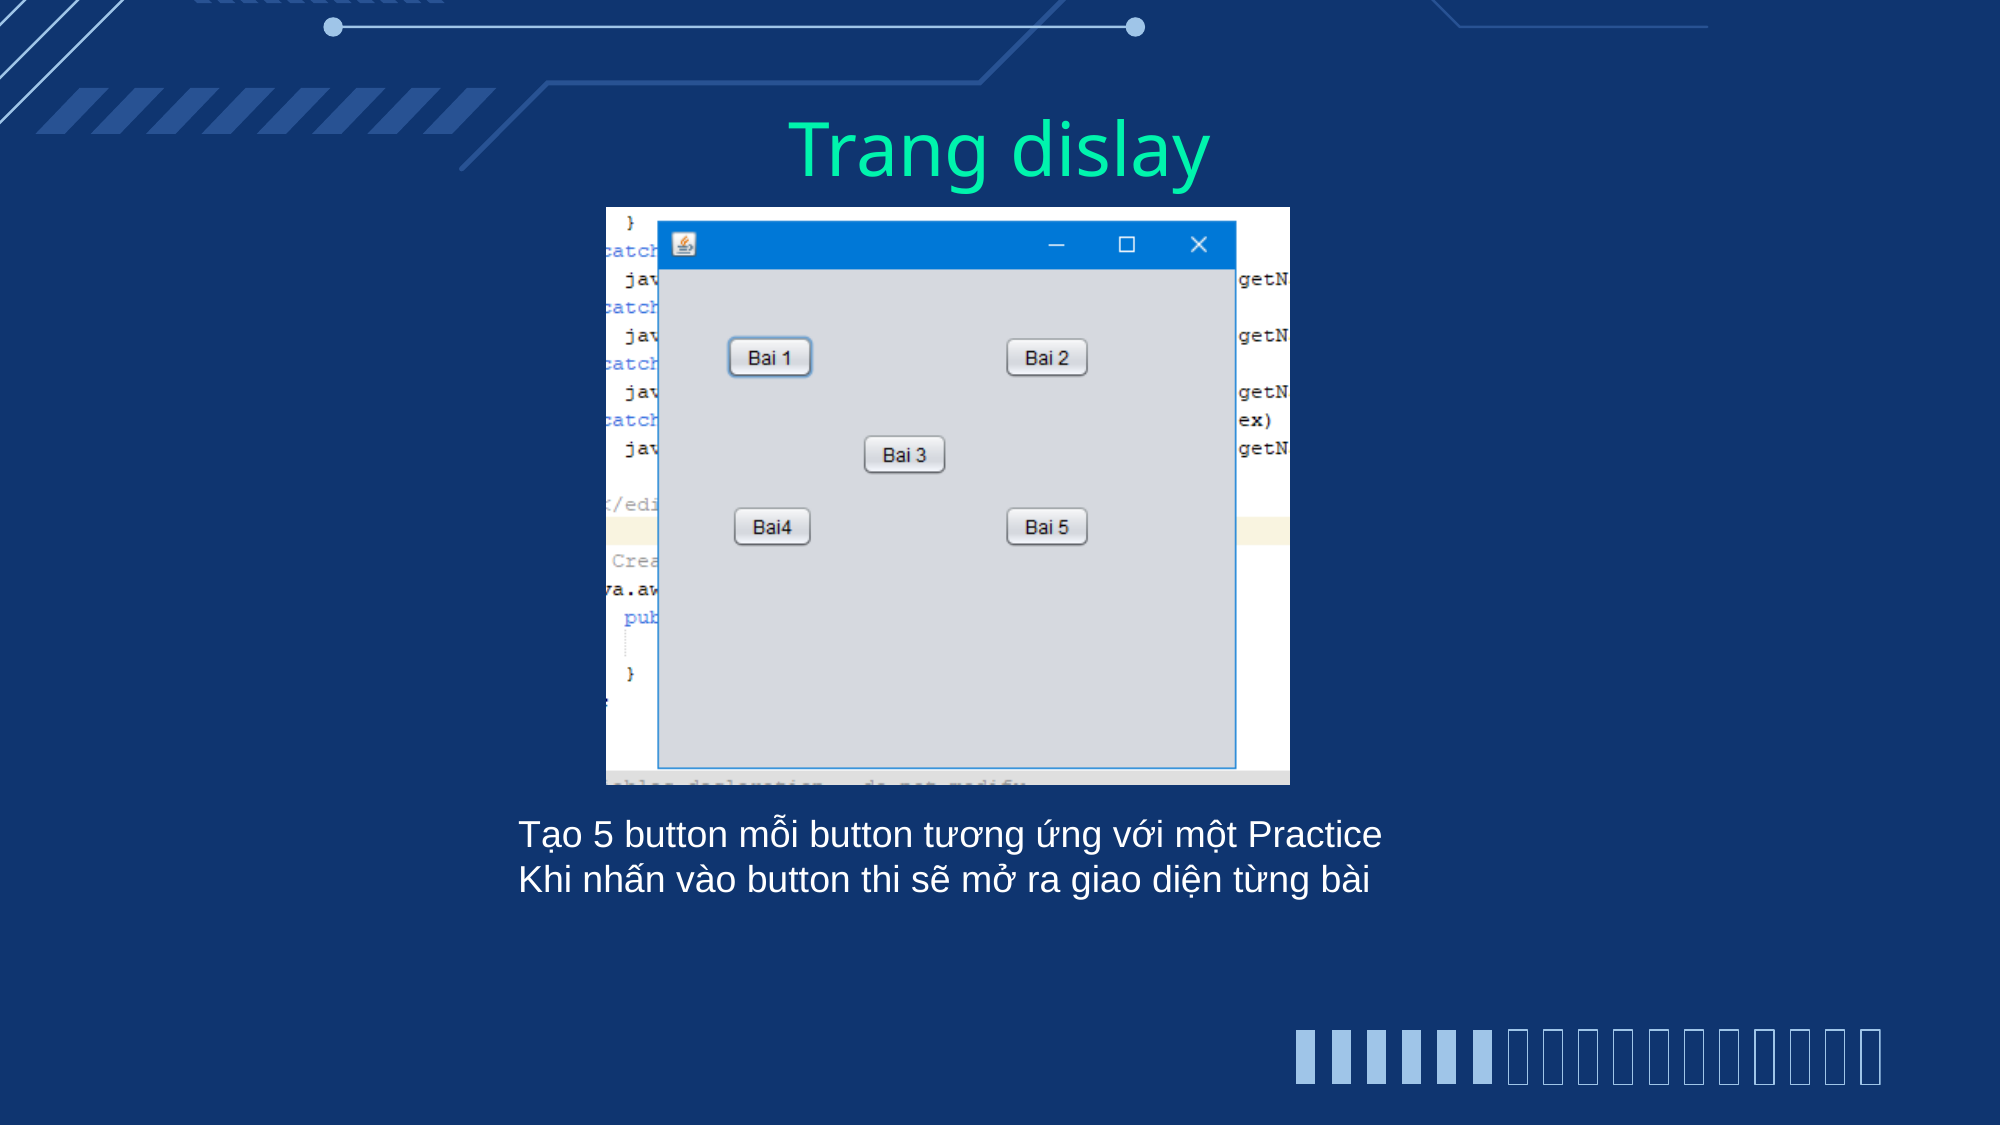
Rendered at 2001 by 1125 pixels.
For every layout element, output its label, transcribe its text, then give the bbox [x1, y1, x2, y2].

title Trang dislay [157, 101, 1843, 208]
picture [606, 207, 1290, 785]
text_box Tạo 5 button mỗi button tương ứng với một Practice Khi nhấn vào button thi sẽ mở ra giao diện từng bài [503, 802, 1509, 908]
